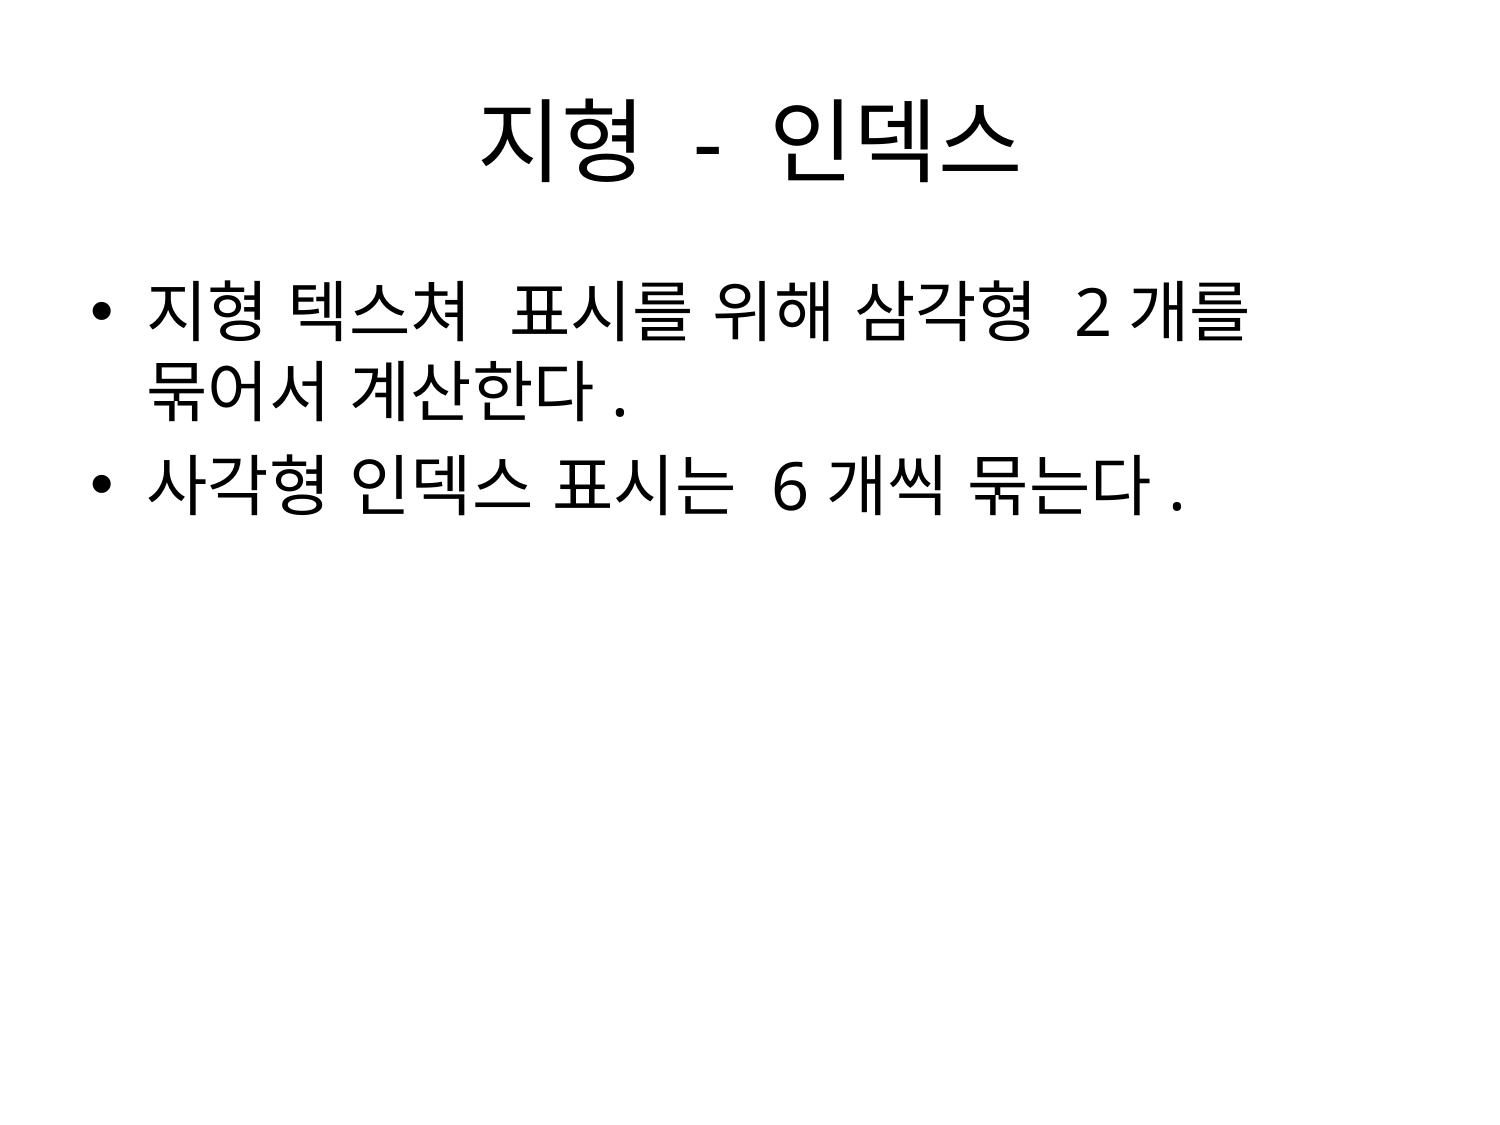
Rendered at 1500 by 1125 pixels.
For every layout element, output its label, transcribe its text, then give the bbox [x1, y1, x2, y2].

title 지형 - 인덱스 [75, 45, 1425, 233]
list 지형 텍스쳐 표시를 위해 삼각형 2개를 묶어서 계산한다. 사각형 인덱스 표시는 6개씩 묶는다. [75, 262, 1425, 1005]
